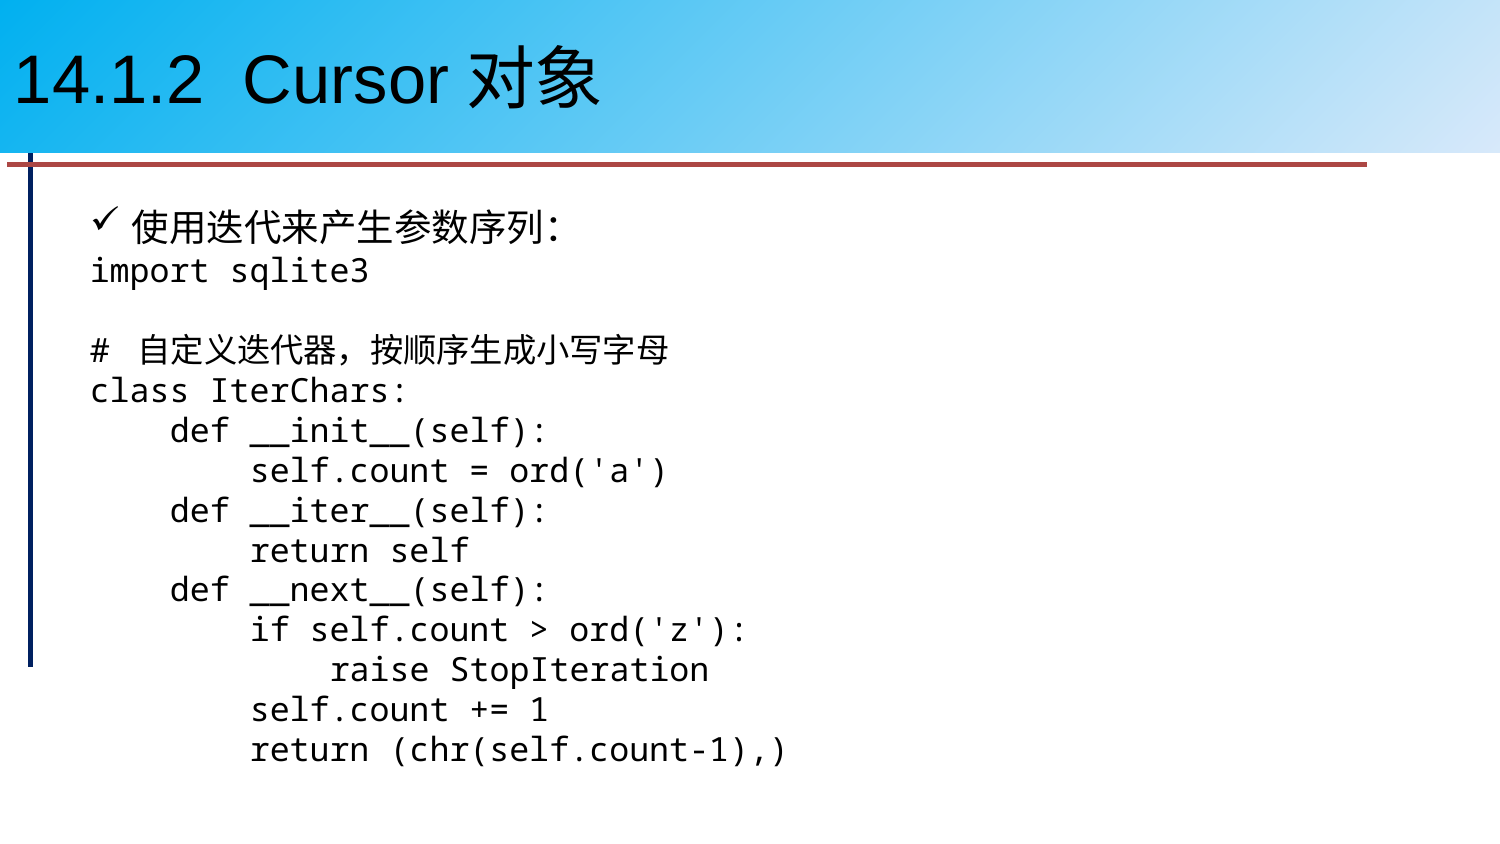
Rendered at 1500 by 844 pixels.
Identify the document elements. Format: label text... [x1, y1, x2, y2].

list 使用迭代来产生参数序列： import sqlite3 # 自定义迭代器，按顺序生成小写字母 class IterChars: def __init__(self): self.count = ord('a') def __iter__(self): return self def __next__(self): if self.count > ord('z'): raise StopIteration self.count += 1 return (chr(self.count-1),) [74, 196, 1426, 755]
title 14.1.2 Cursor对象 [0, 0, 1500, 153]
